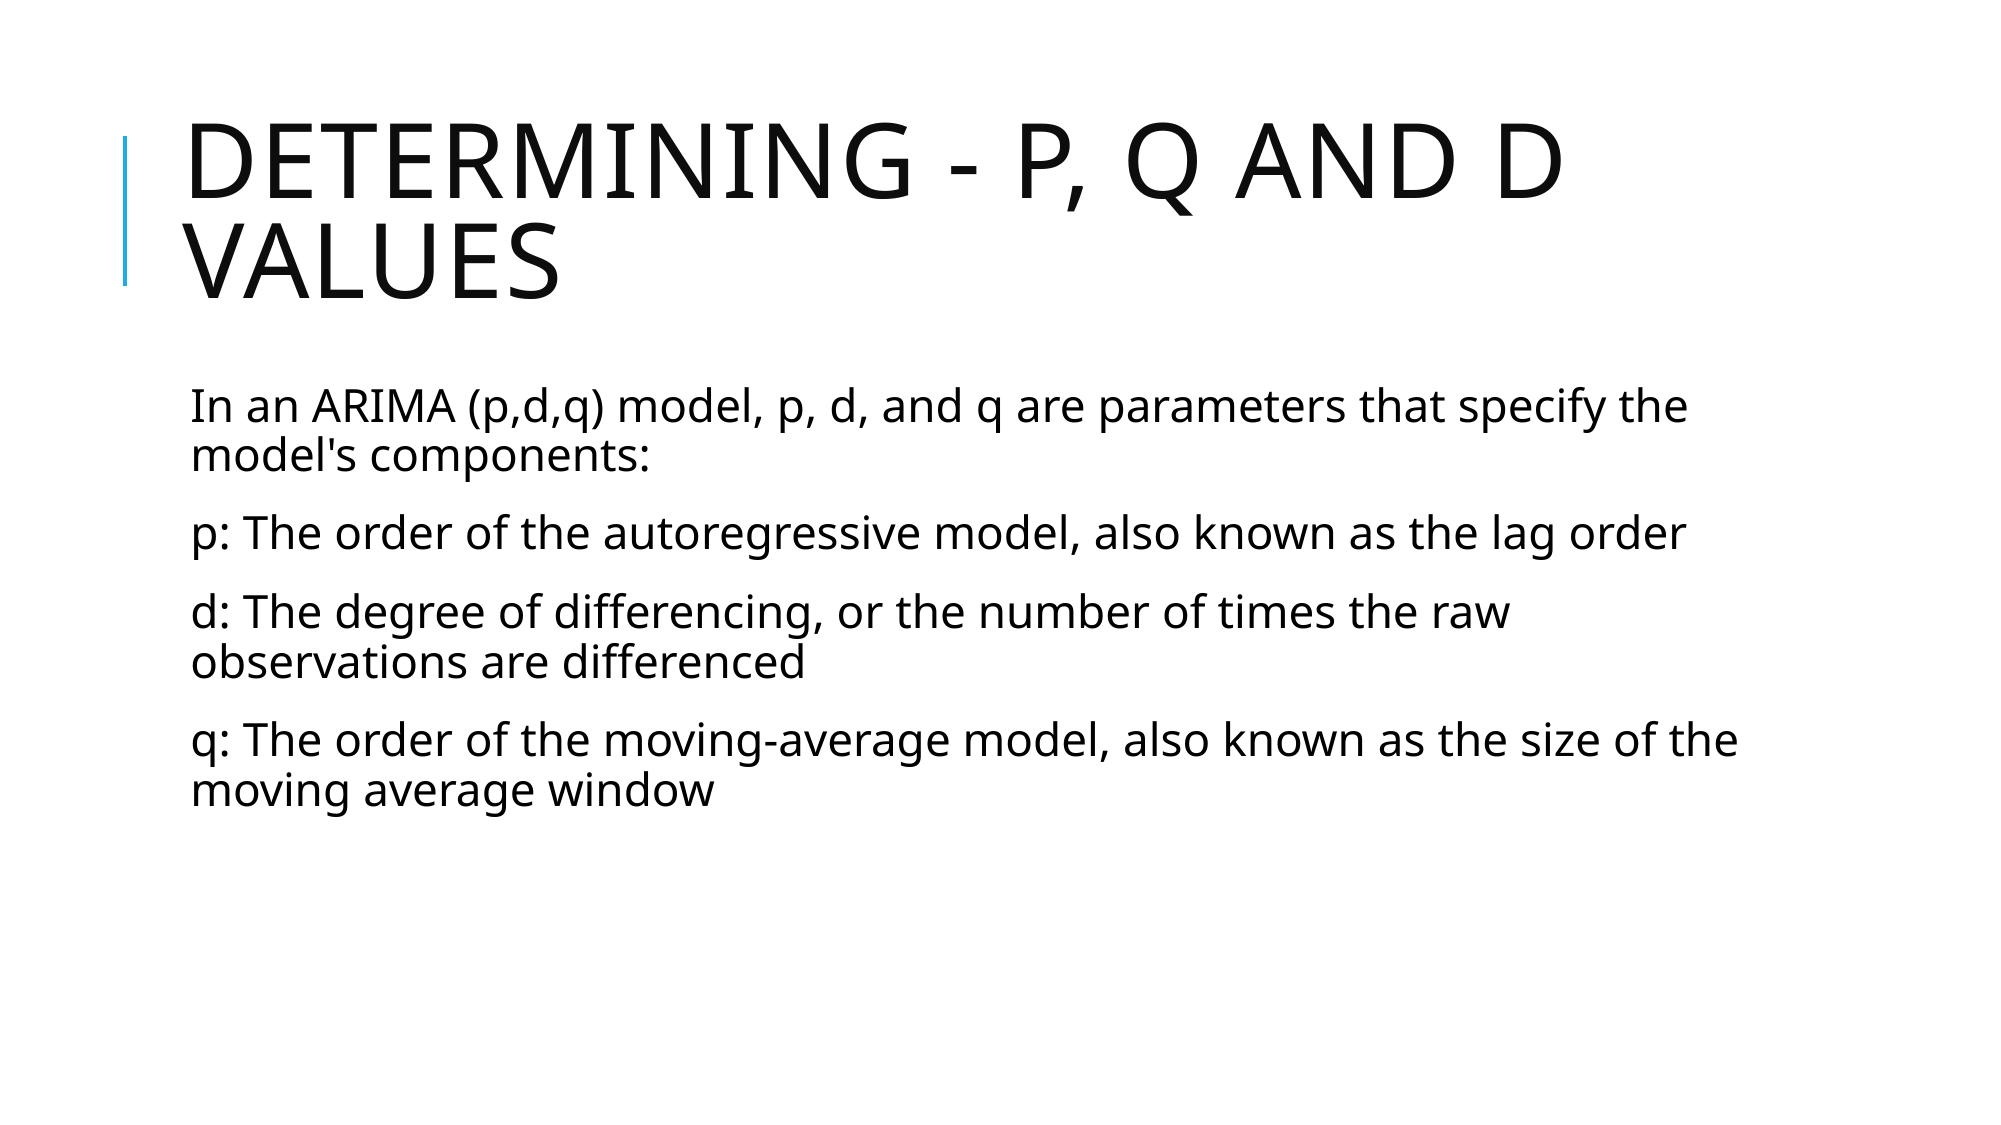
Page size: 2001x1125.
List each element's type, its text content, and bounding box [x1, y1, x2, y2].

title Determining - p, q and d values [168, 96, 1763, 342]
list In an ARIMA (p,d,q) model, p, d, and q are parameters that specify the model's components: p: The order of the autoregressive model, also known as the lag order d: The degree of differencing, or the number of times the raw observations are differenced q: The order of the moving-average model, also known as the size of the moving average window [168, 375, 1763, 1035]
